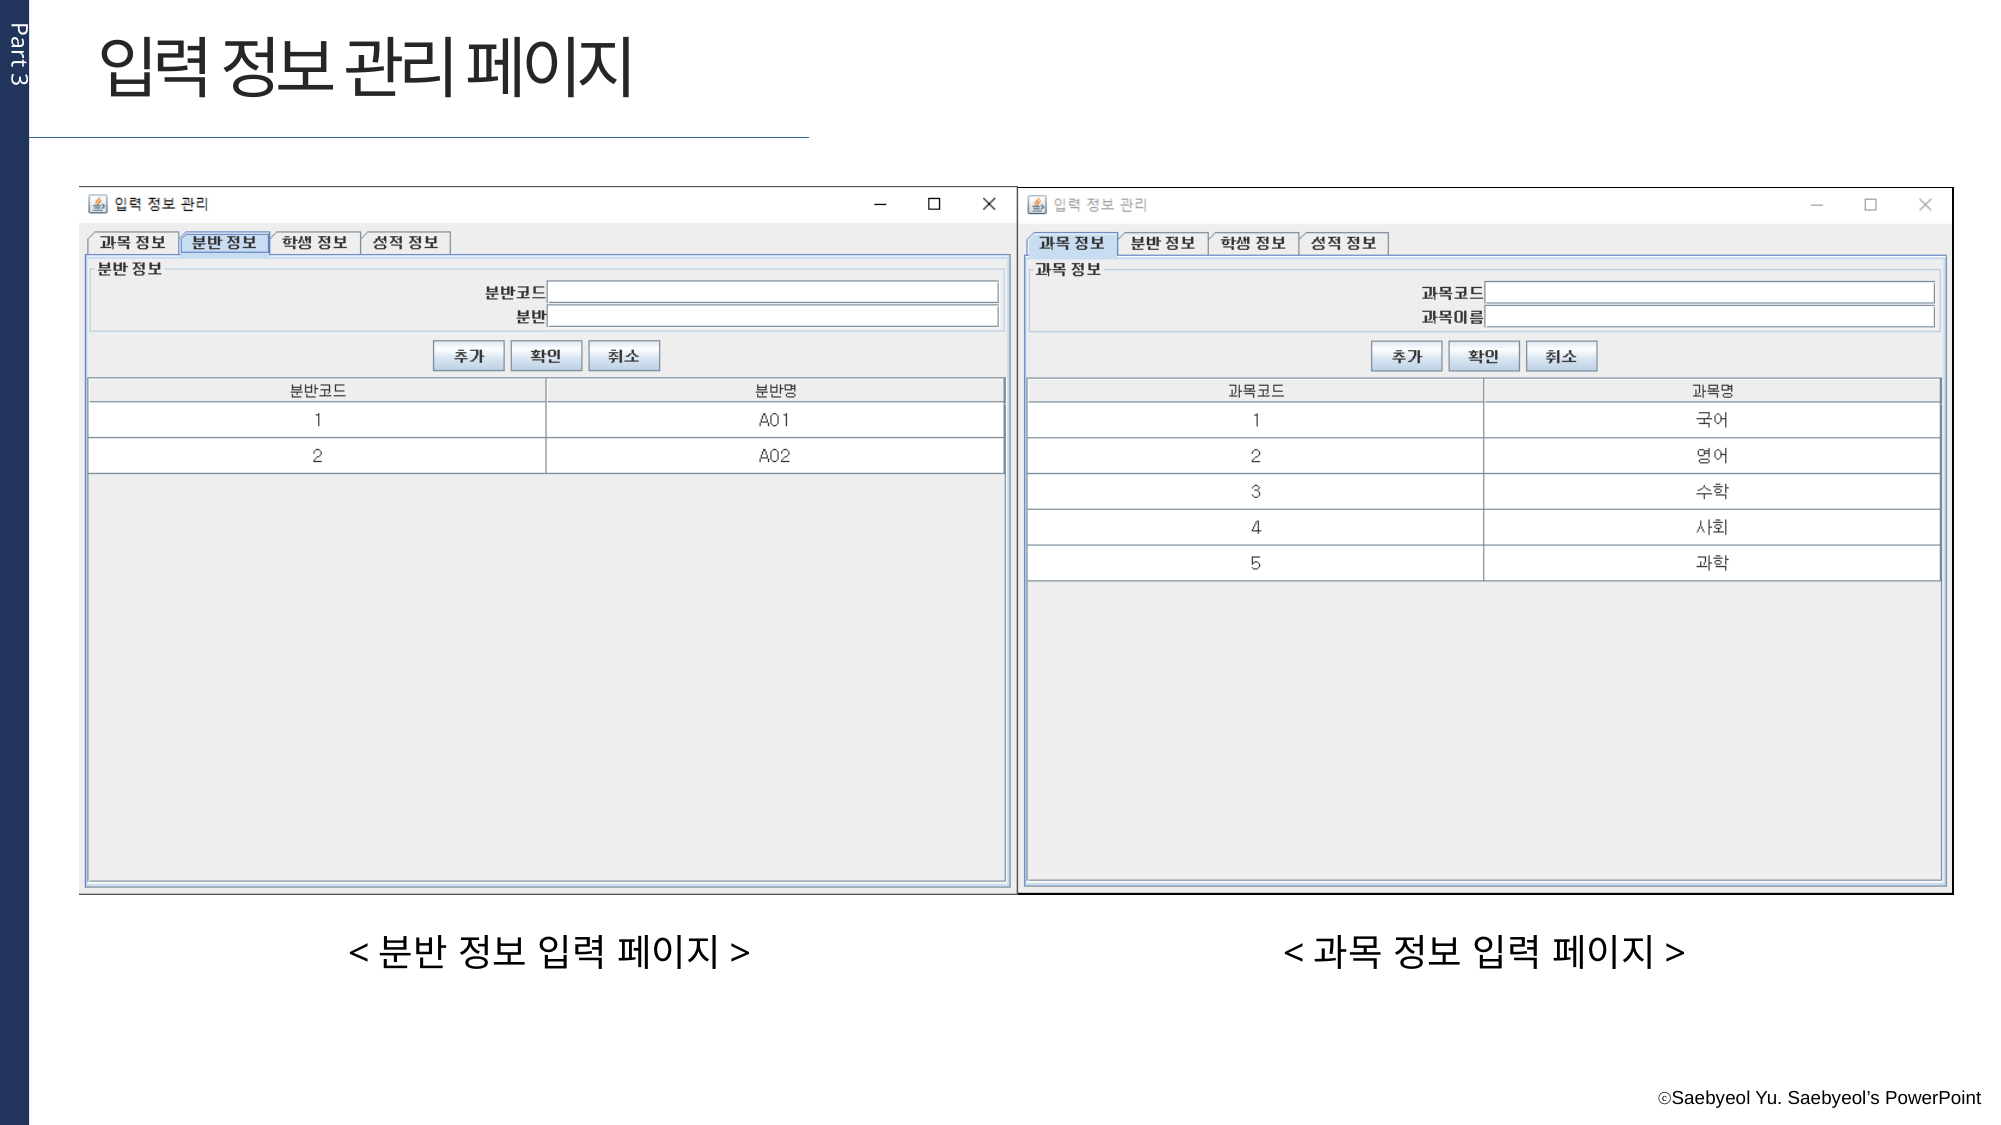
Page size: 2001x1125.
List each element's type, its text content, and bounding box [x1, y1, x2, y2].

text_box <분반 정보 입력 페이지> [333, 921, 766, 982]
picture [79, 186, 1953, 895]
text_box [0, 0, 30, 8]
text_box <과목 정보 입력 페이지> [1268, 921, 1701, 982]
text_box [0, 312, 30, 1125]
text_box Part 3 [0, 8, 42, 312]
text_box 입력 정보 관리 페이지 [82, 18, 654, 113]
